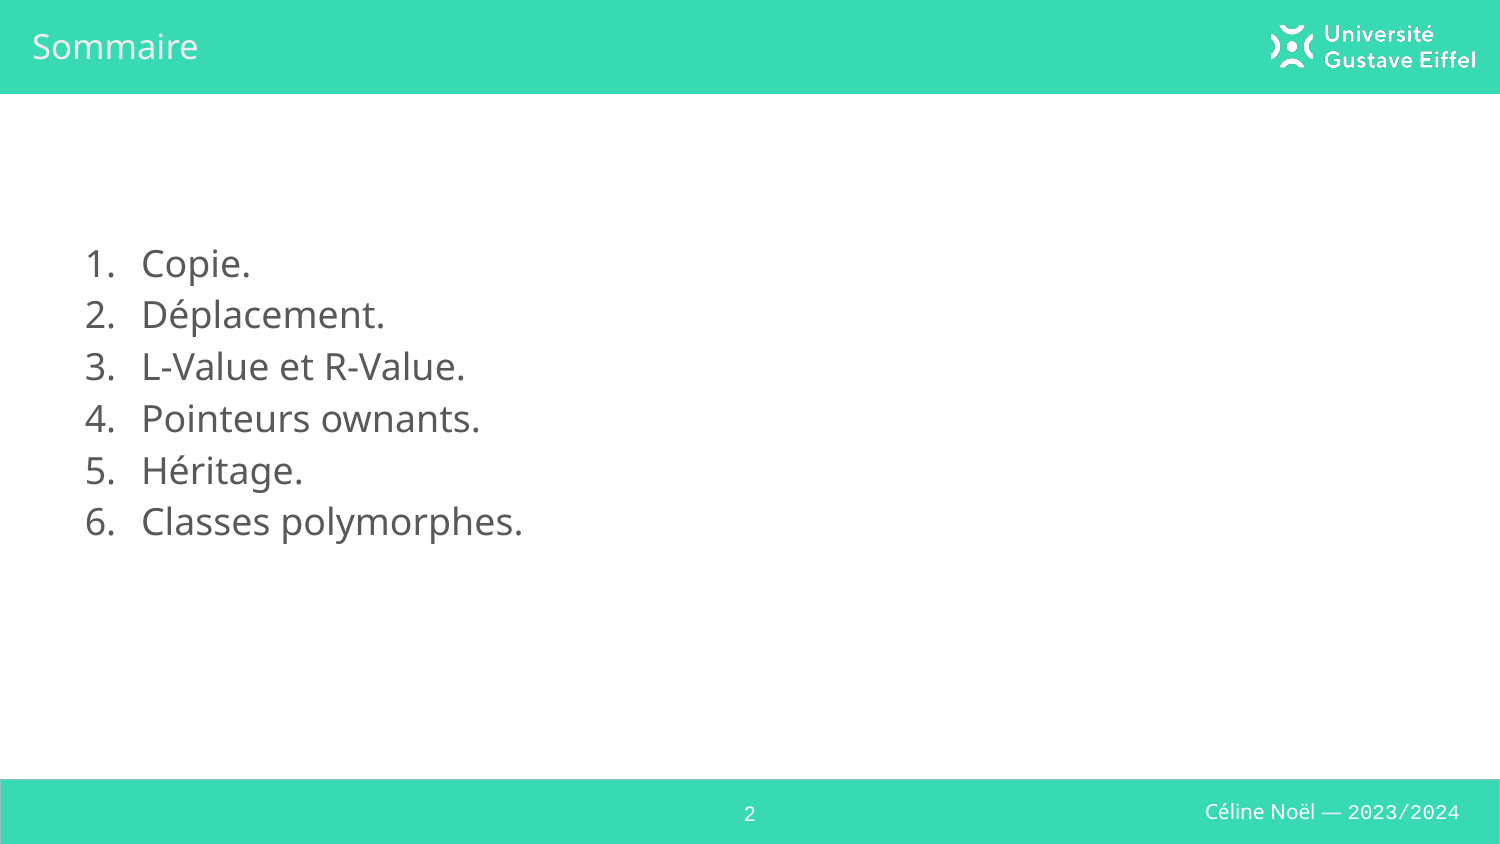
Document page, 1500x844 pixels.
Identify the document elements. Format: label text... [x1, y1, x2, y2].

title Sommaire [17, 9, 1440, 82]
picture [1440, 25, 1475, 68]
list Copie. Déplacement. L-Value et R-Value. Pointeurs ownants. Héritage. Classes polymorphes. [51, 130, 1449, 750]
slide_number ‹#› [705, 785, 795, 840]
